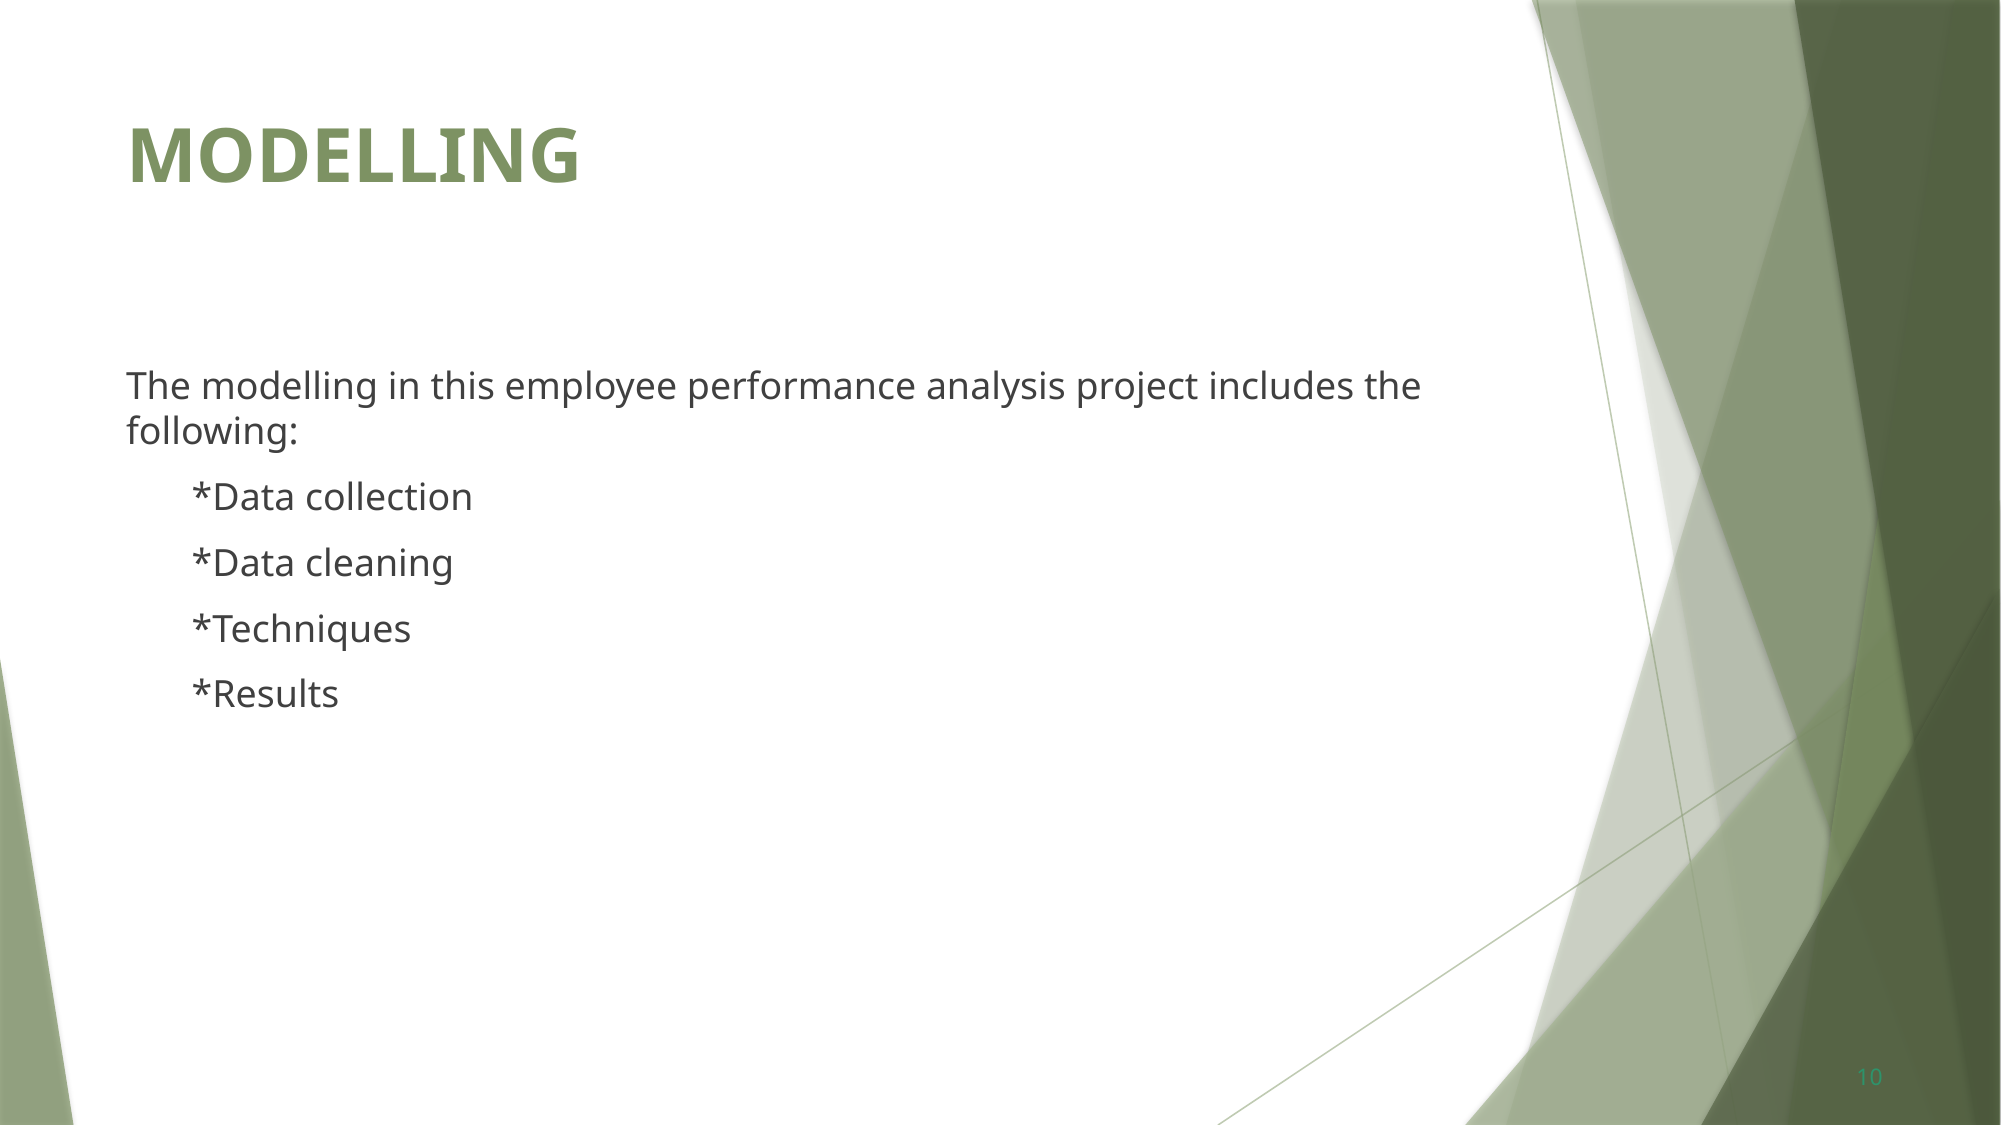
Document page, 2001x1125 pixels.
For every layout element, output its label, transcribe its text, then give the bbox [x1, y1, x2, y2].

title MODELLING [111, 99, 1522, 317]
text_box 10 [1849, 1061, 1888, 1095]
list The modelling in this employee performance analysis project includes the following: *Data collection *Data cleaning *Techniques *Results [111, 354, 1522, 992]
